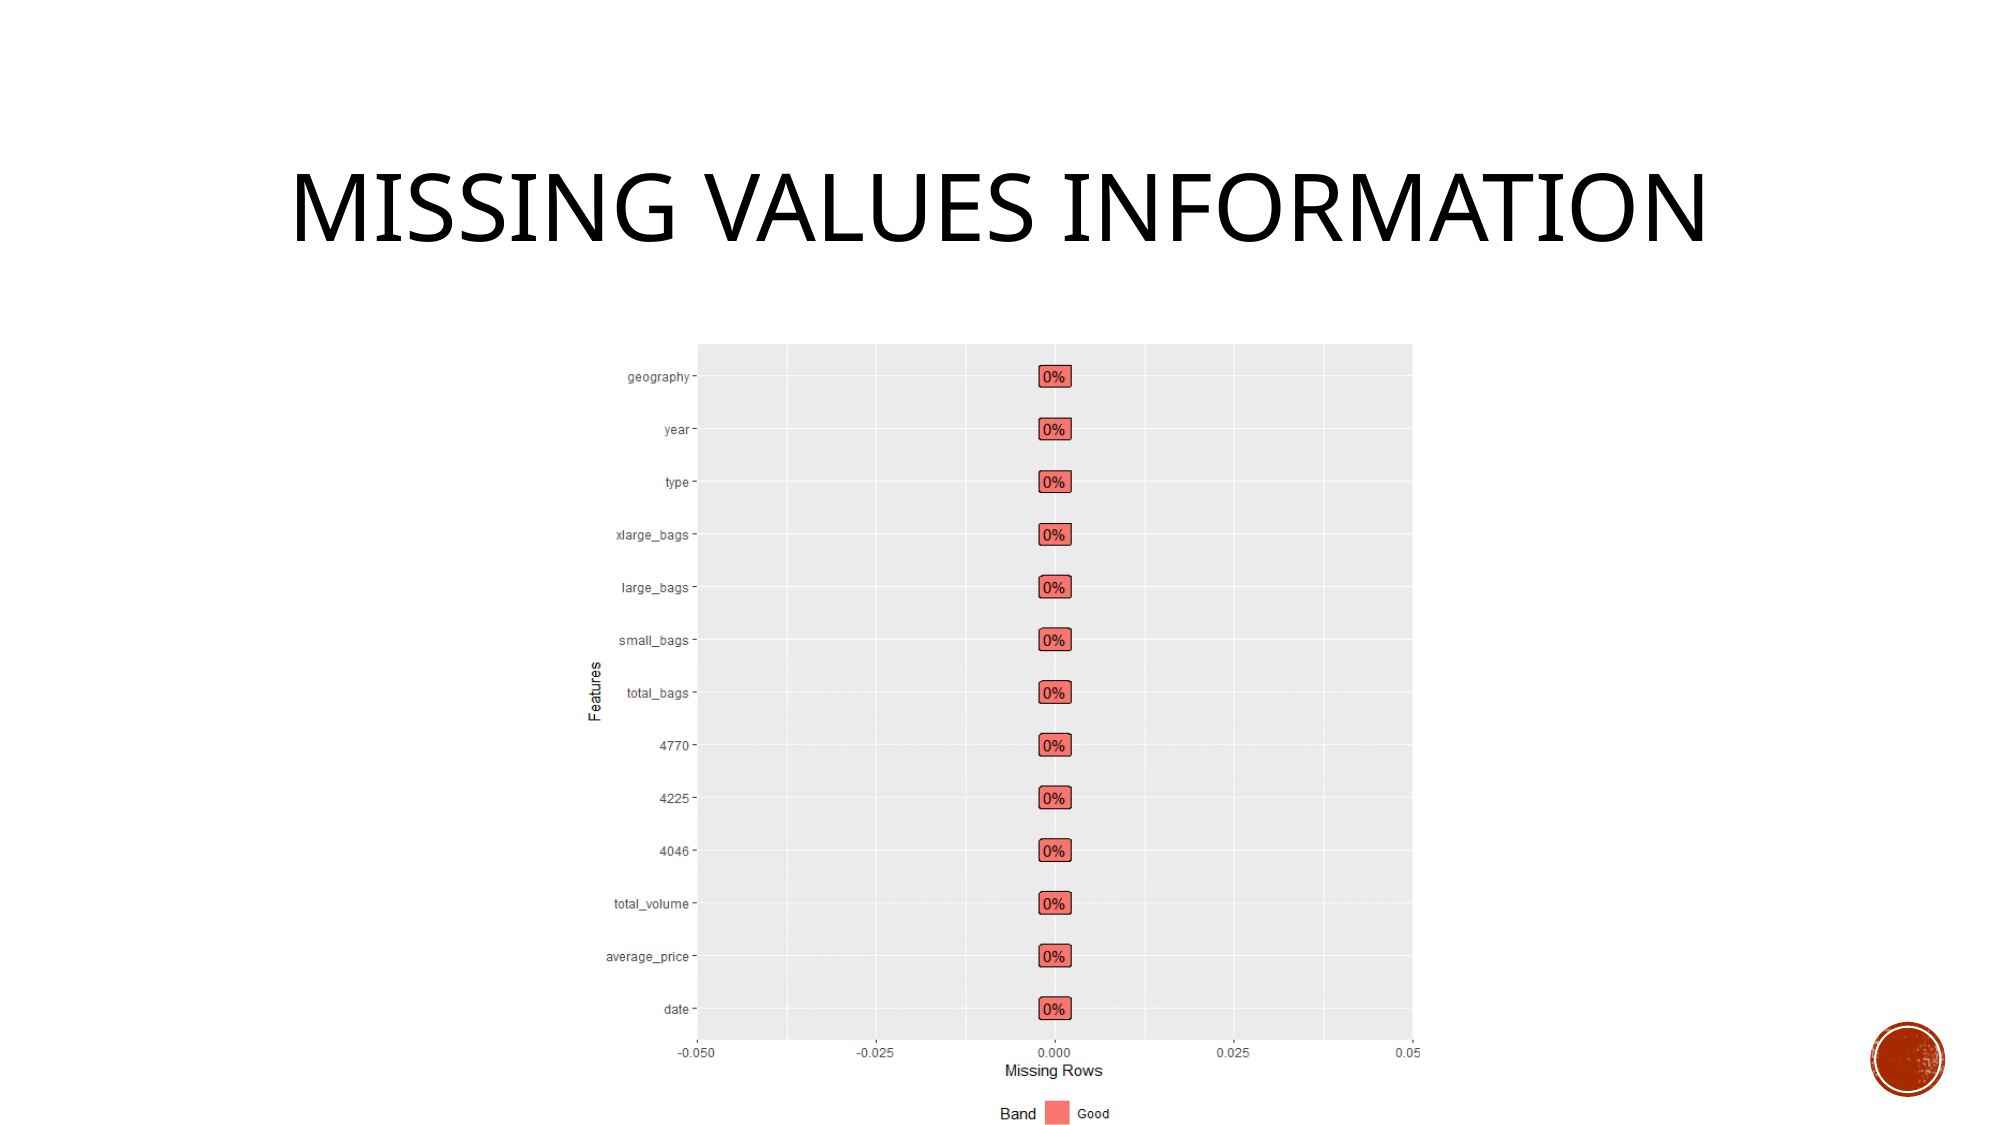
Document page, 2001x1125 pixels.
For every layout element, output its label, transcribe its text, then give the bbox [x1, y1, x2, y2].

title Missing values information [175, 79, 1826, 344]
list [583, 346, 1418, 1123]
